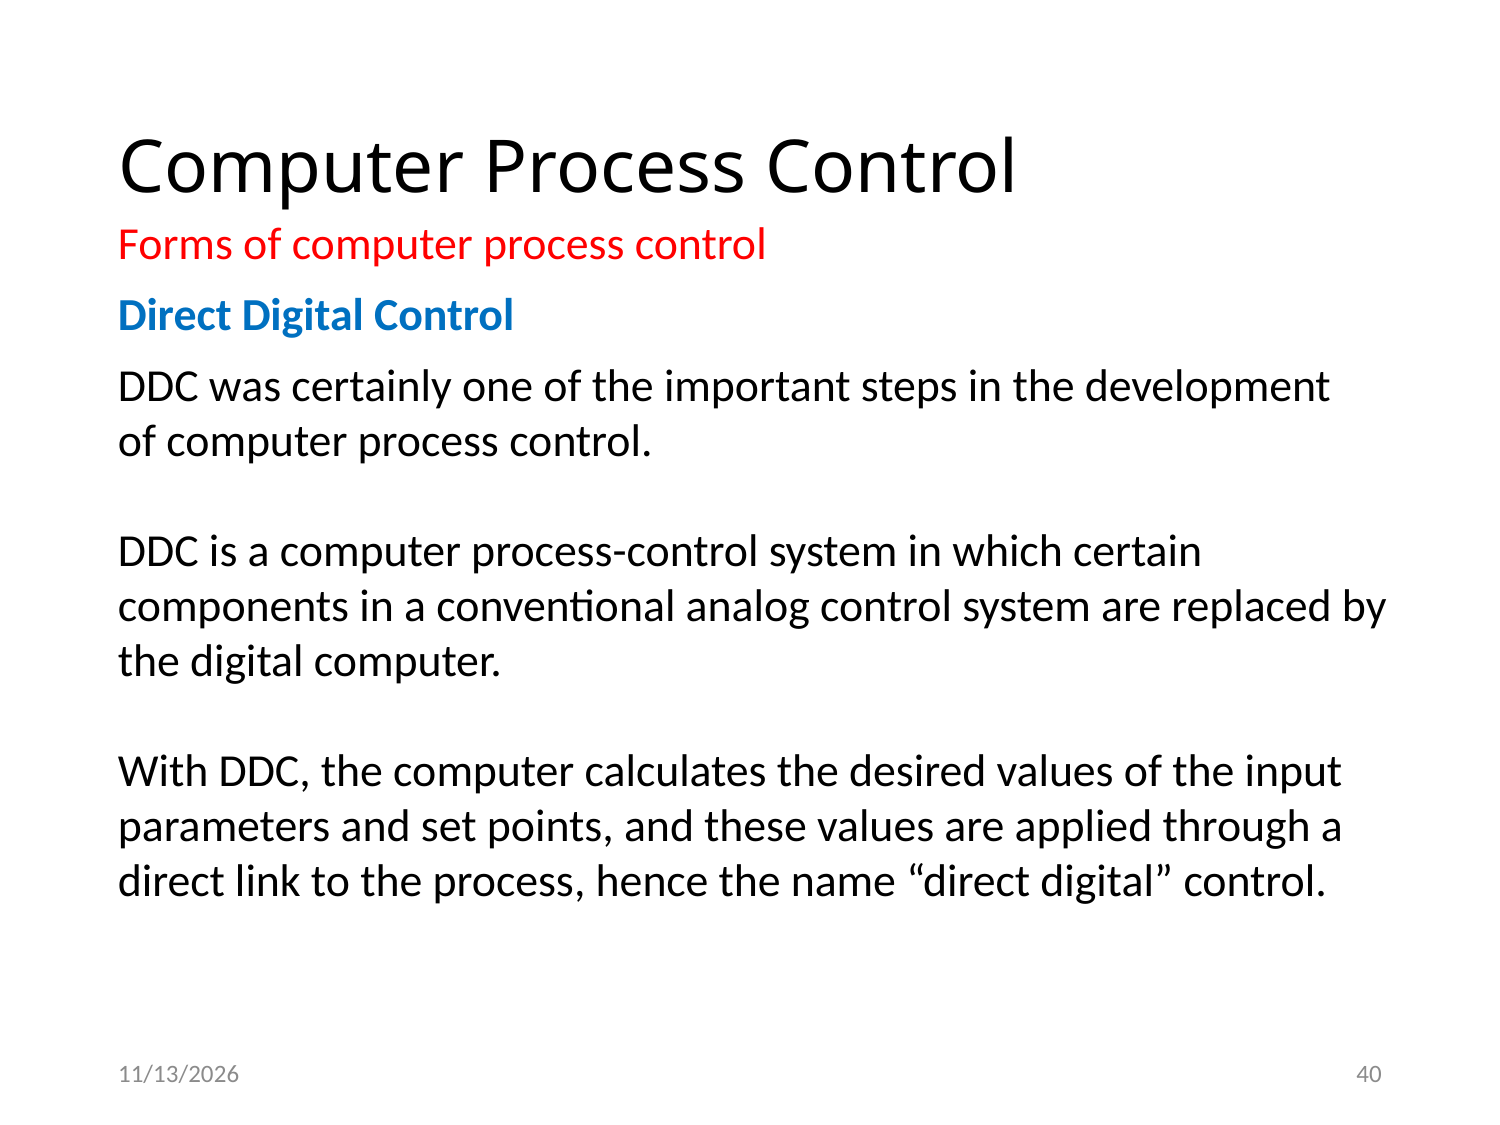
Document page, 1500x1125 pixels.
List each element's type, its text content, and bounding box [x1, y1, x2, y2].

text_box DDC was certainly one of the important steps in the development of computer process control. DDC is a computer process-control system in which certain components in a conventional analog control system are replaced by the digital computer. With DDC, the computer calculates the desired values of the input parameters and set points, and these values are applied through a direct link to the process, hence the name “direct digital” control. [103, 347, 1416, 913]
title Computer Process Control [103, 59, 1397, 277]
text_box Direct Digital Control [103, 277, 1467, 348]
slide_number 40 [1059, 1042, 1397, 1103]
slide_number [103, 1042, 441, 1103]
text_box Forms of computer process control [103, 206, 1382, 277]
